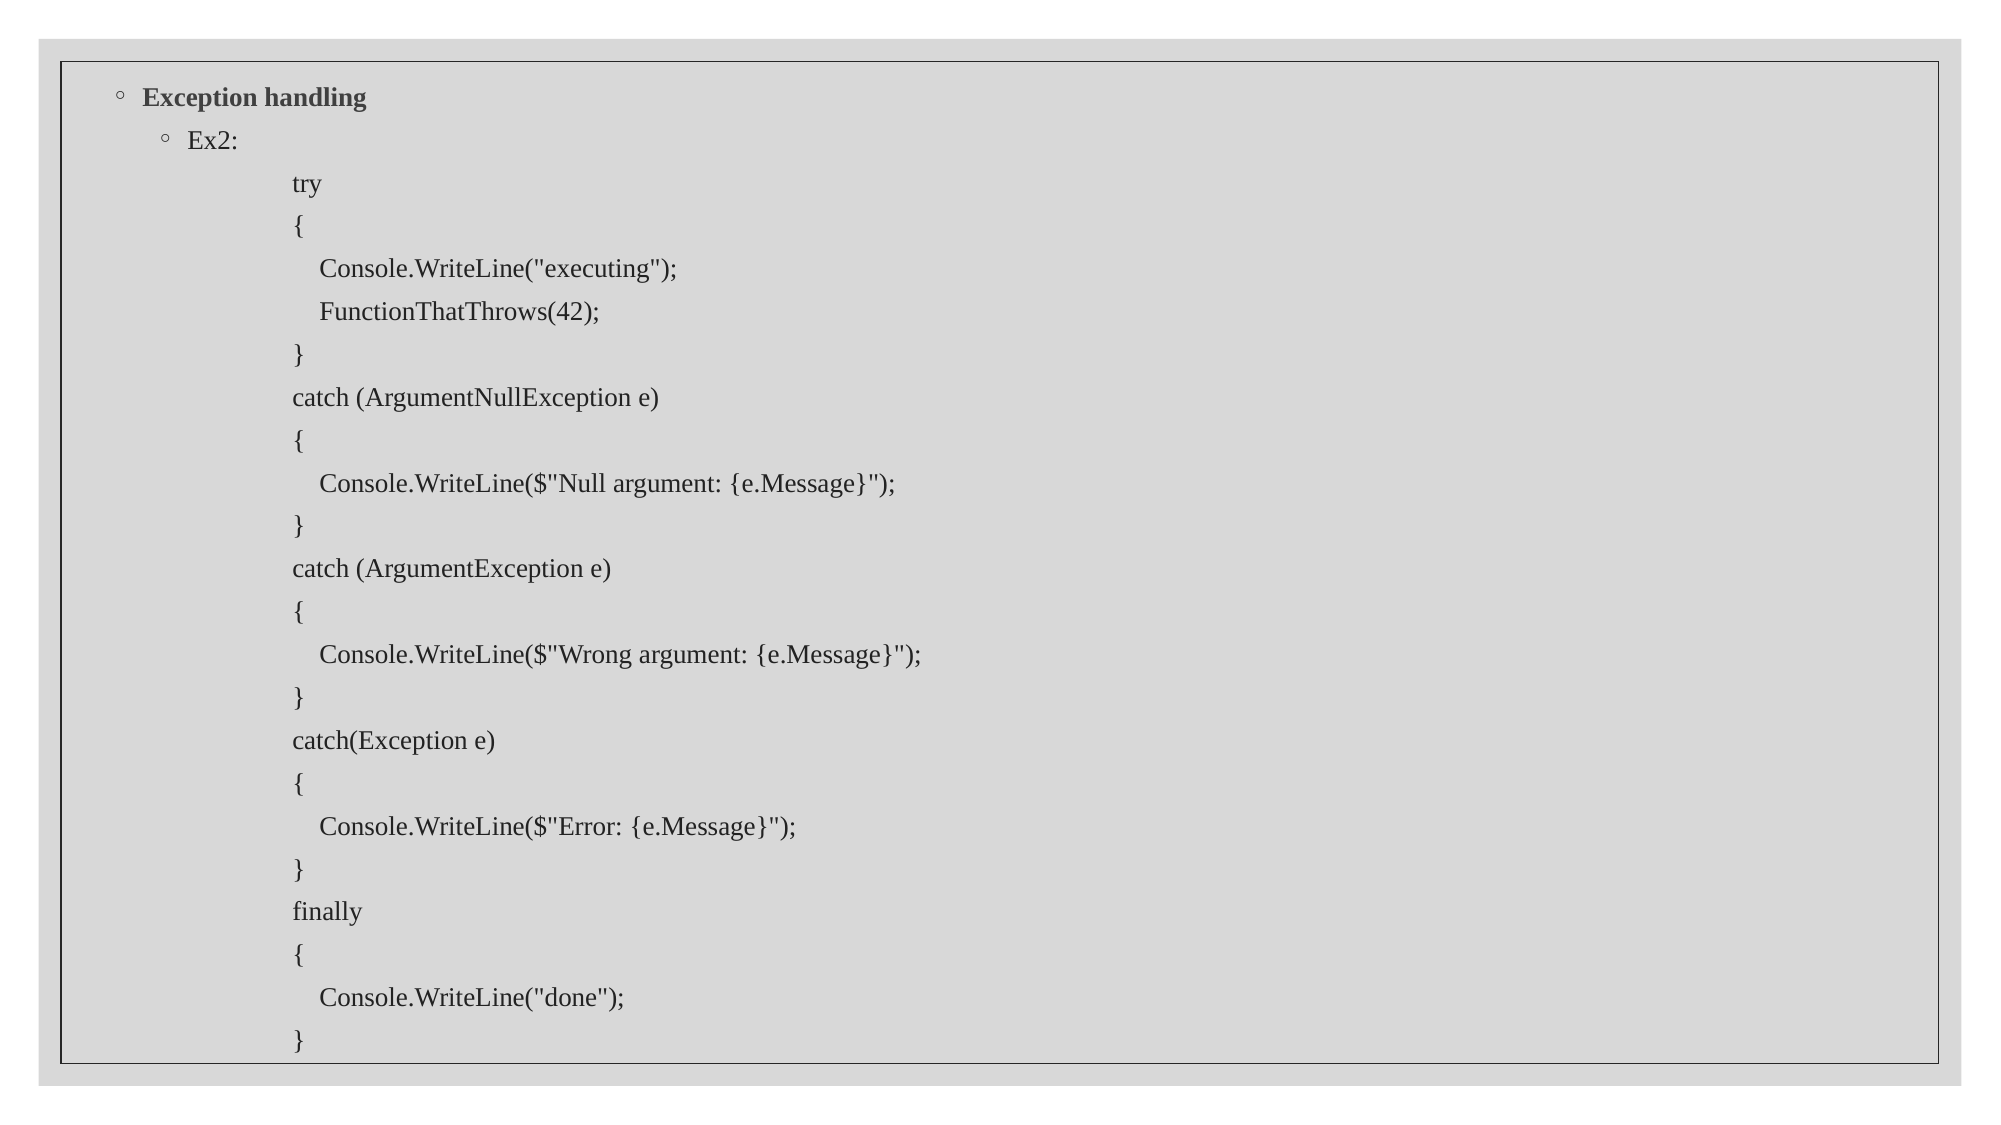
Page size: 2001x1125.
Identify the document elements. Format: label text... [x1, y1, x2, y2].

list Exception handling Ex2: try { Console.WriteLine("executing"); FunctionThatThrows(42); } catch (ArgumentNullException e) { Console.WriteLine($"Null argument: {e.Message}"); } catch (ArgumentException e) { Console.WriteLine($"Wrong argument: {e.Message}"); } catch(Exception e) { Console.WriteLine($"Error: {e.Message}"); } finally { Console.WriteLine("done"); } [97, 68, 1898, 1056]
